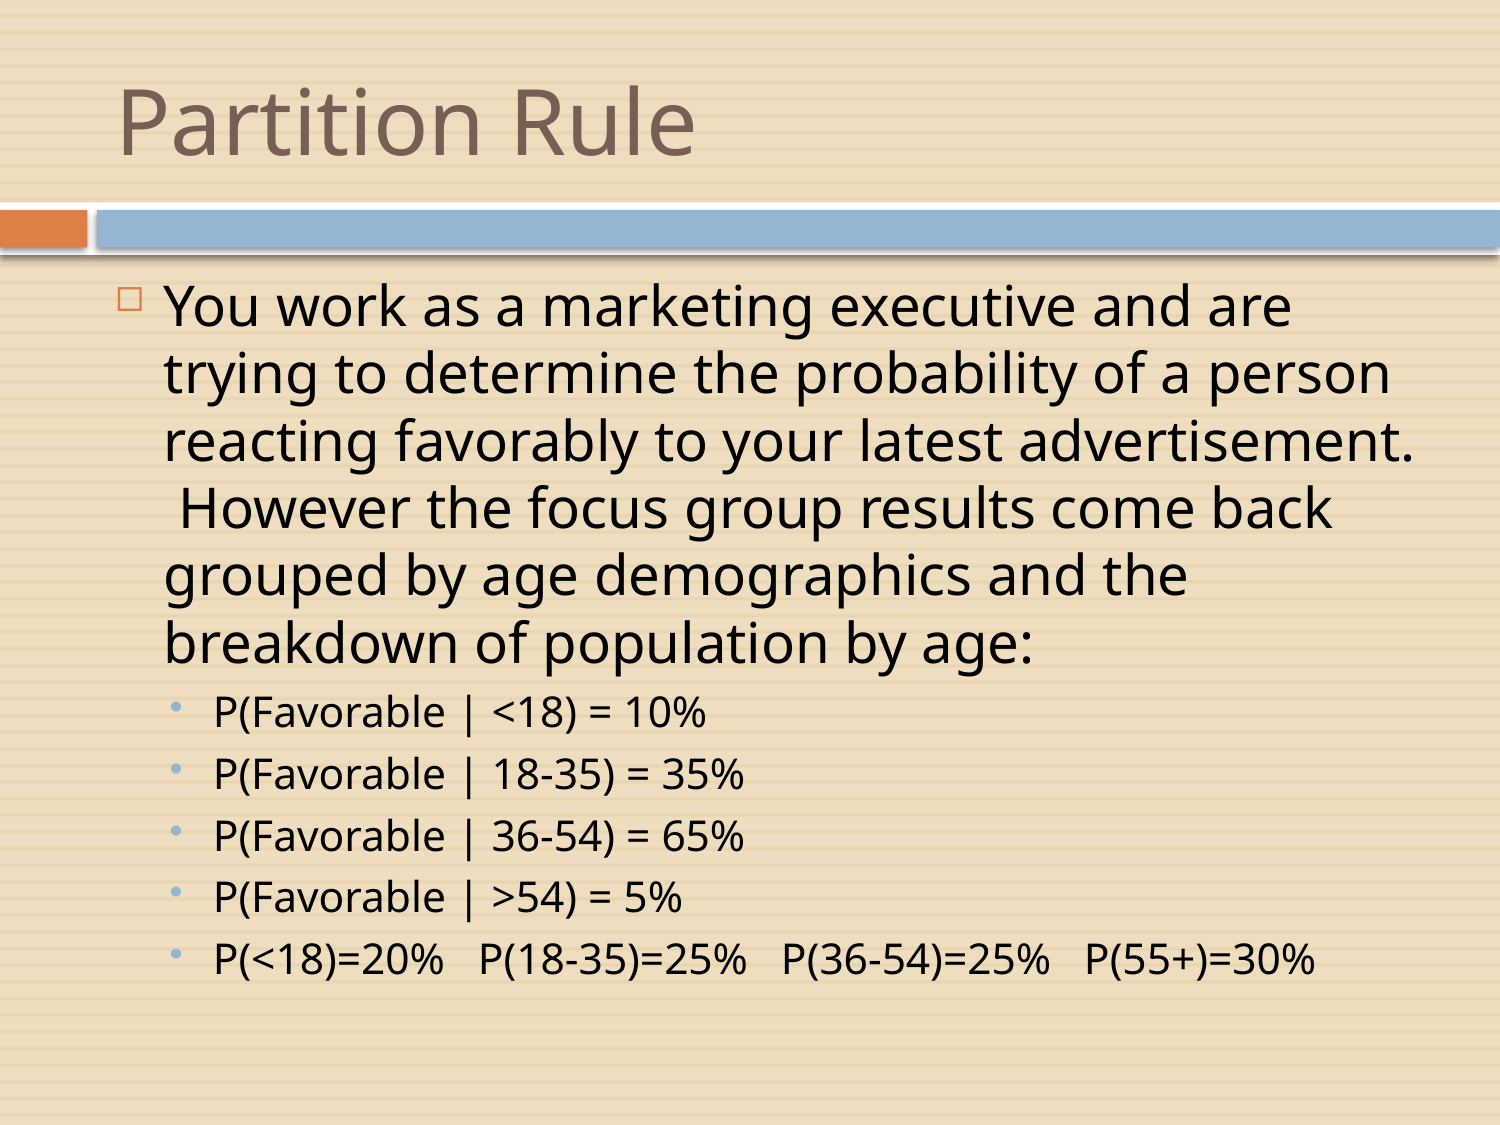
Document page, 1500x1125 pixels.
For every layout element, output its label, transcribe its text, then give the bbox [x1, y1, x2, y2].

list You work as a marketing executive and are trying to determine the probability of a person reacting favorably to your latest advertisement. However the focus group results come back grouped by age demographics and the breakdown of population by age: P(Favorable | <18) = 10% P(Favorable | 18-35) = 35% P(Favorable | 36-54) = 65% P(Favorable | >54) = 5% P(<18)=20% P(18-35)=25% P(36-54)=25% P(55+)=30% [100, 262, 1438, 1000]
title Partition Rule [100, 37, 1438, 200]
